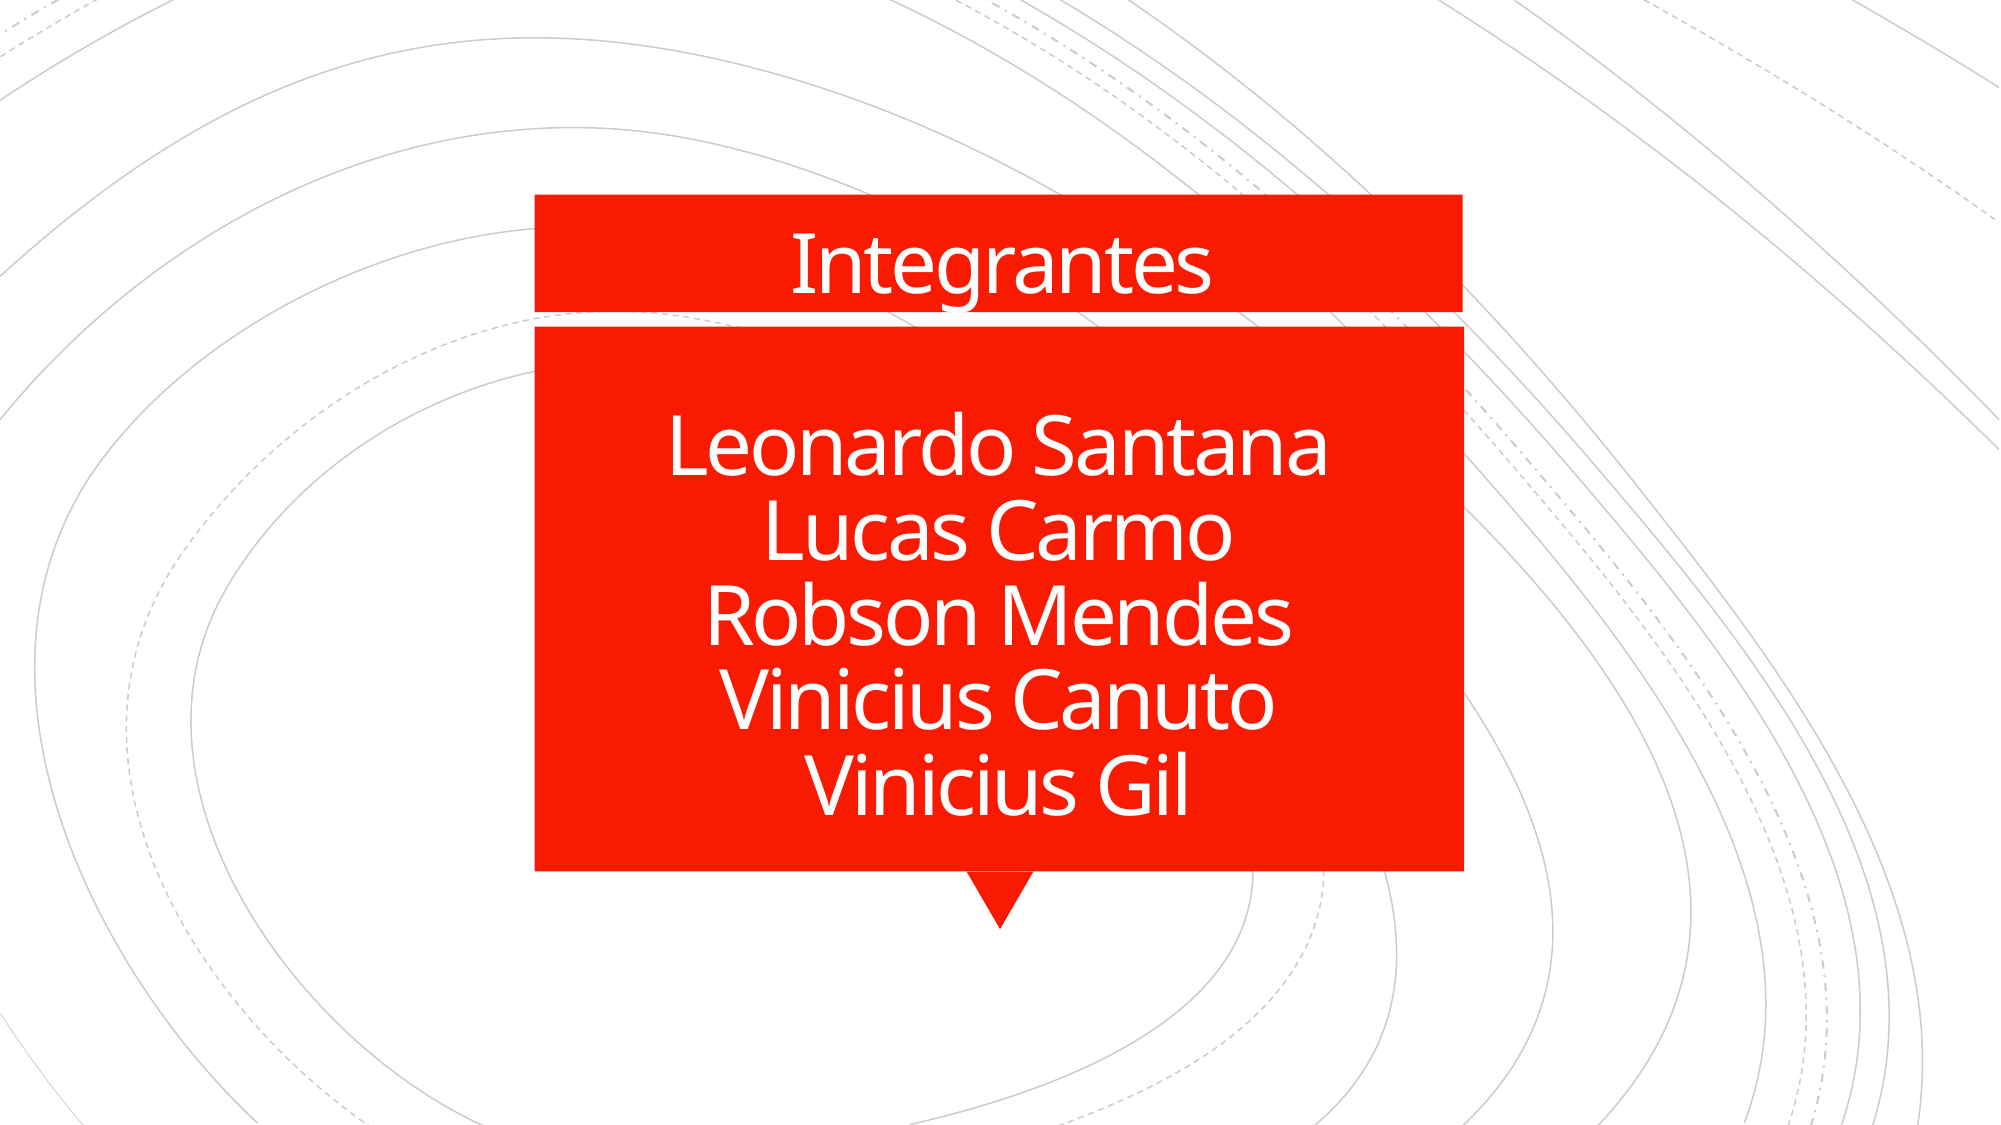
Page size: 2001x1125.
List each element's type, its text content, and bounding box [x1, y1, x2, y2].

title Leonardo Santana Lucas Carmo Robson Mendes Vinicius Canuto Vinicius Gil [548, 340, 1450, 862]
text_box Integrantes [552, 182, 1454, 316]
